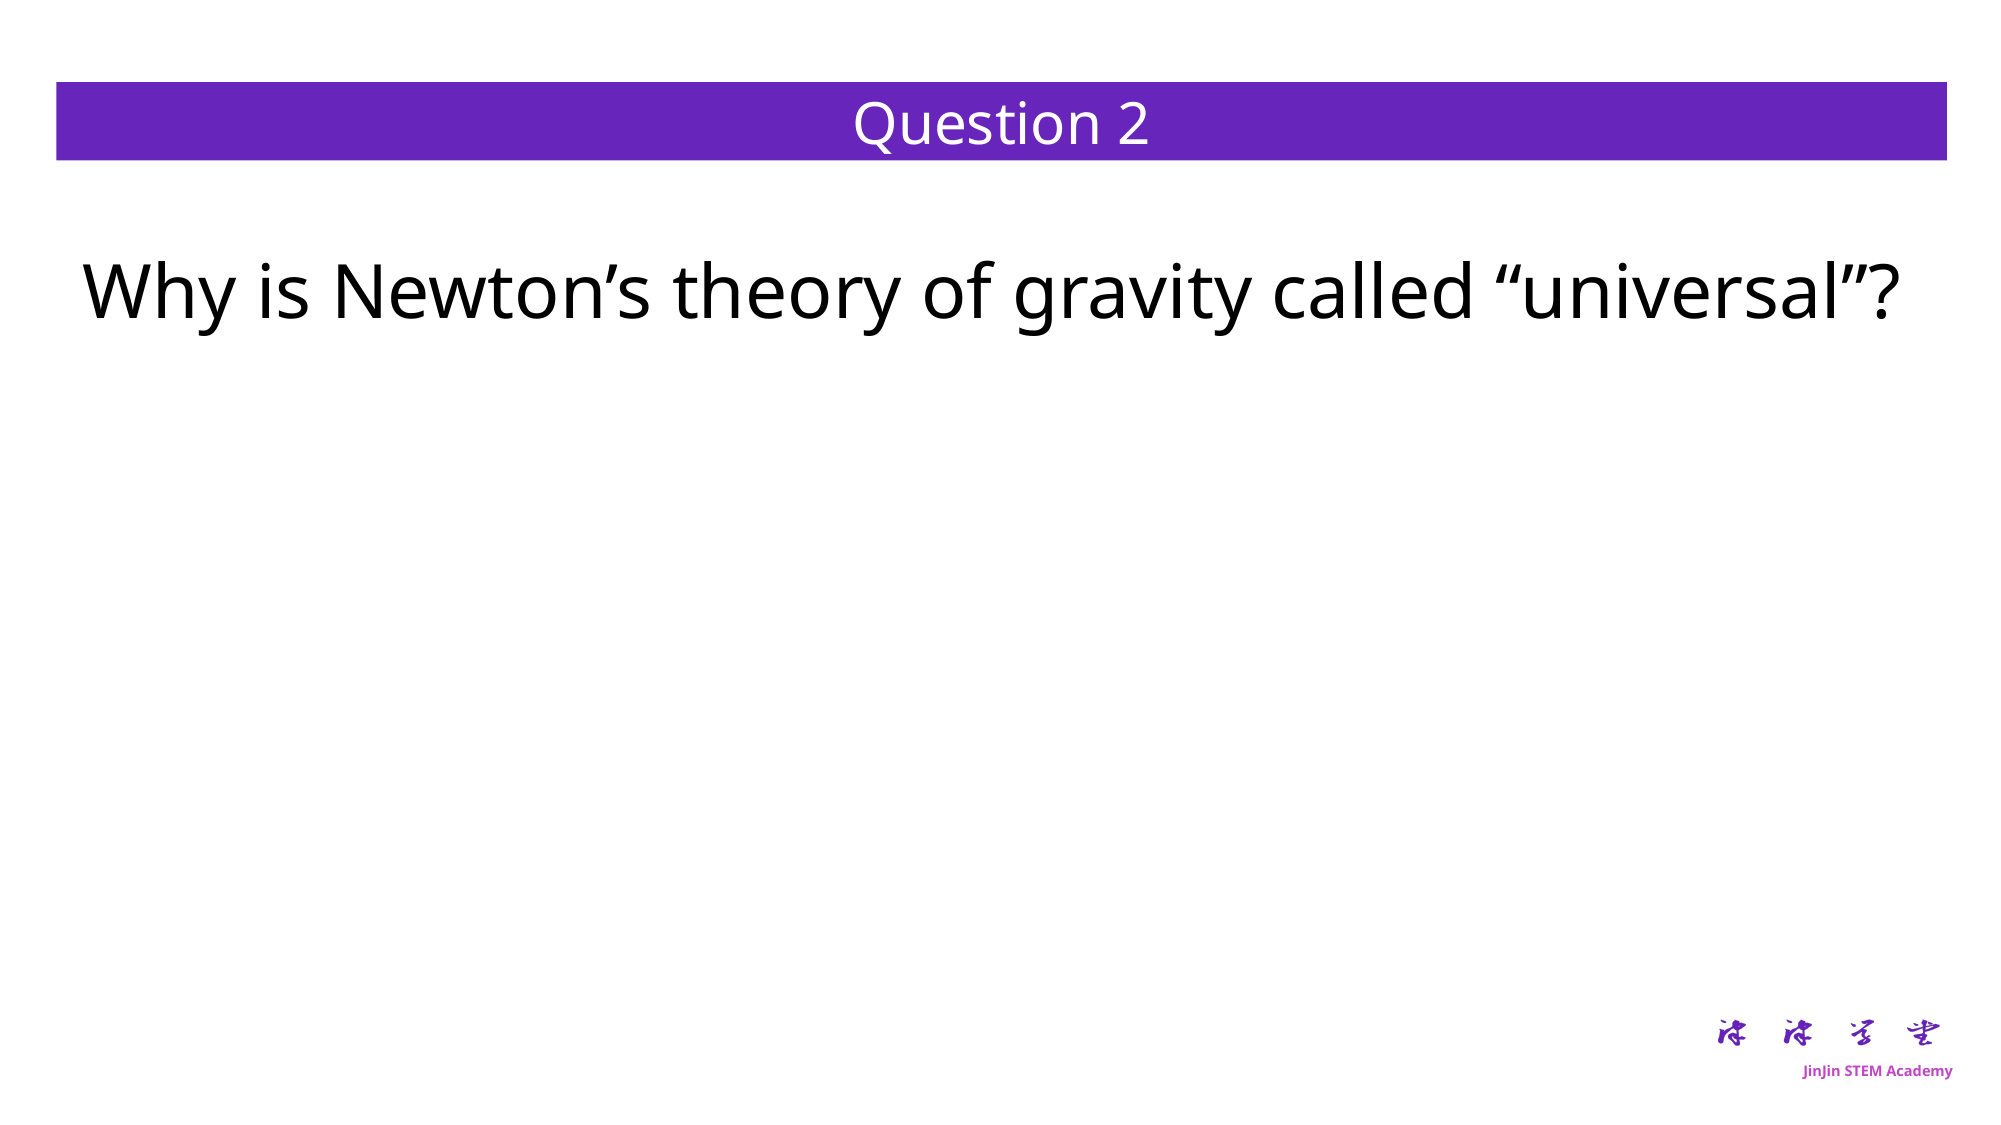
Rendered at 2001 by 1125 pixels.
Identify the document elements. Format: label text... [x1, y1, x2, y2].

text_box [1704, 1013, 1981, 1088]
text_box Why is Newton’s theory of gravity called “universal”? [67, 235, 1917, 341]
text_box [56, 82, 1948, 229]
